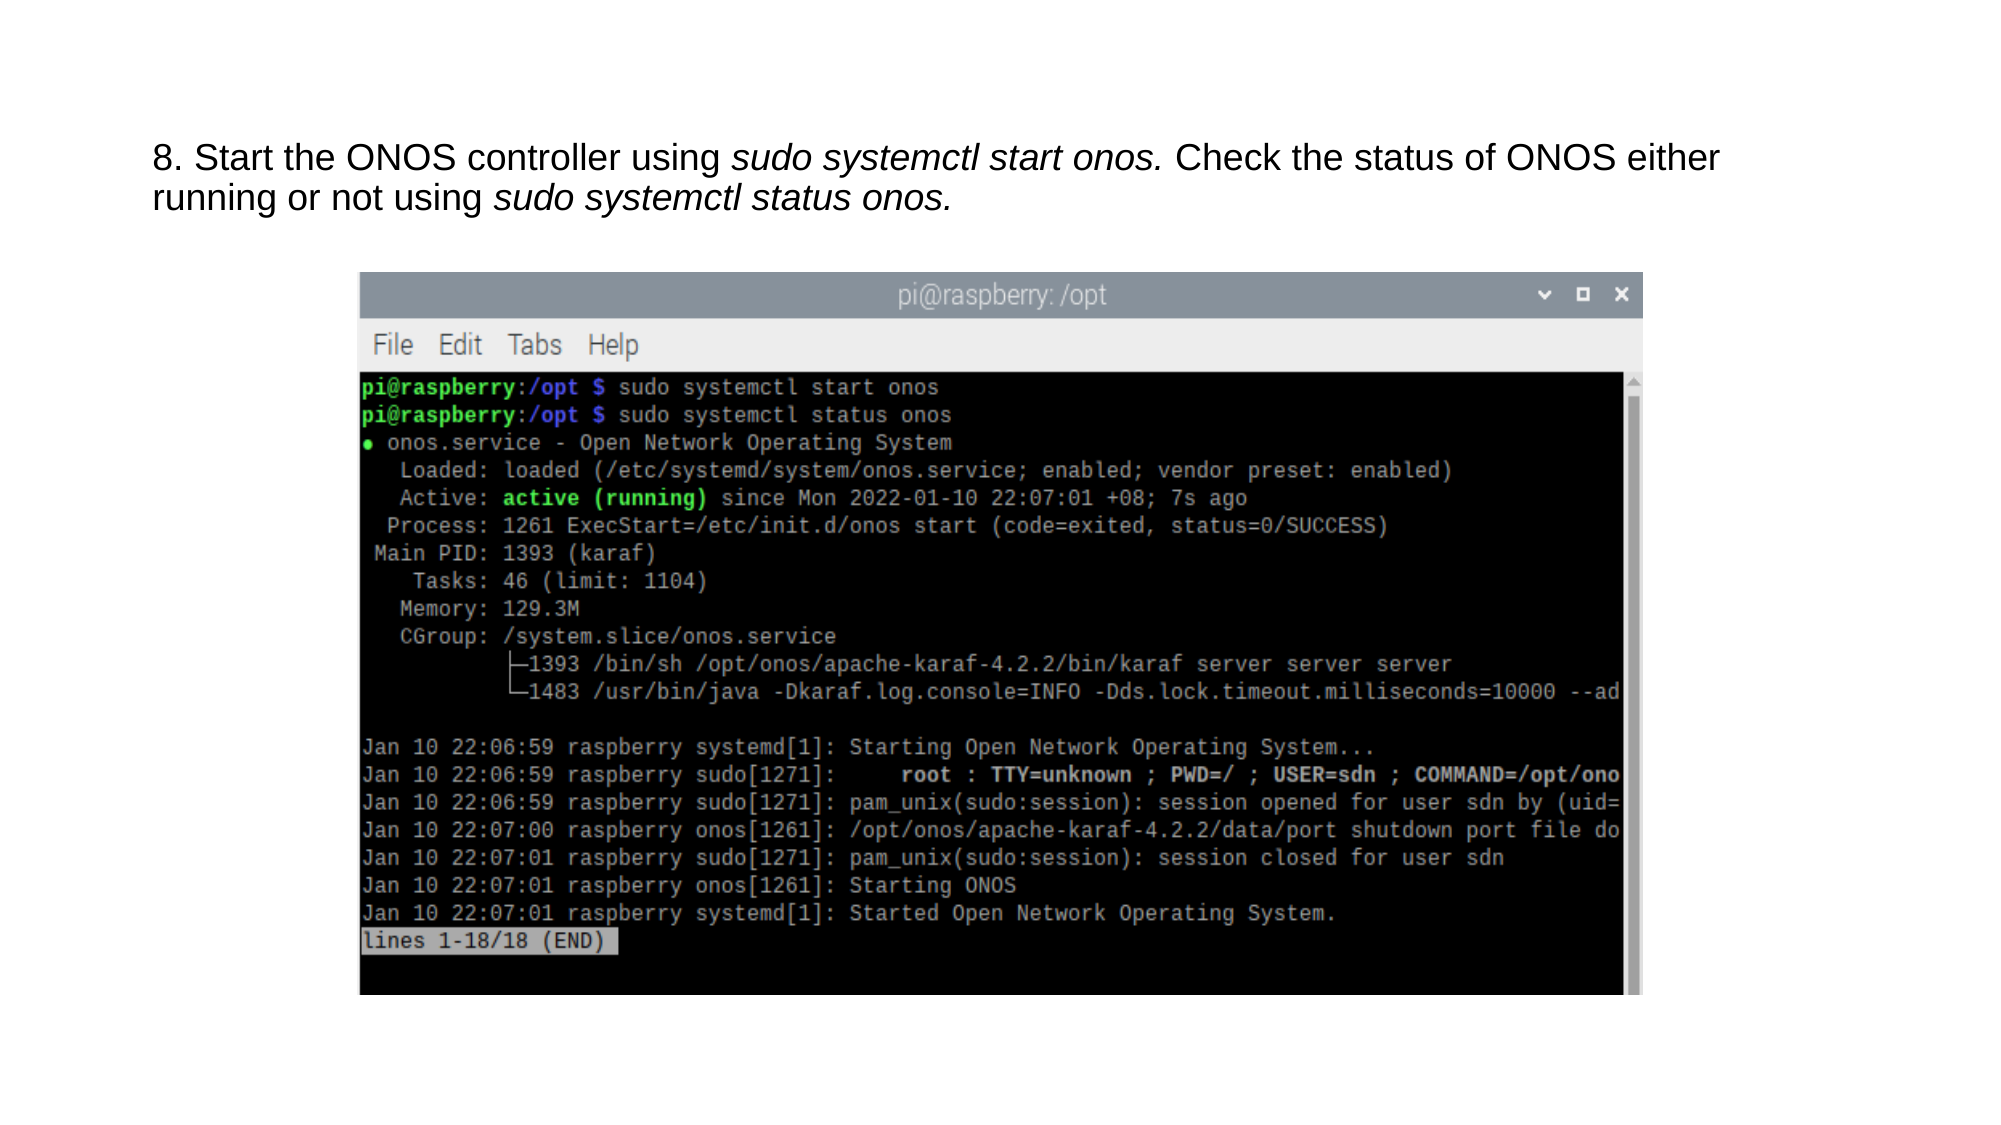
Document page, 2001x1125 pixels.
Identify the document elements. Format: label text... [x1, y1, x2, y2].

picture [357, 272, 1643, 996]
list 8. Start the ONOS controller using sudo systemctl start onos. Check the status of ONOS either running or not using sudo systemctl status onos. [137, 130, 1863, 262]
